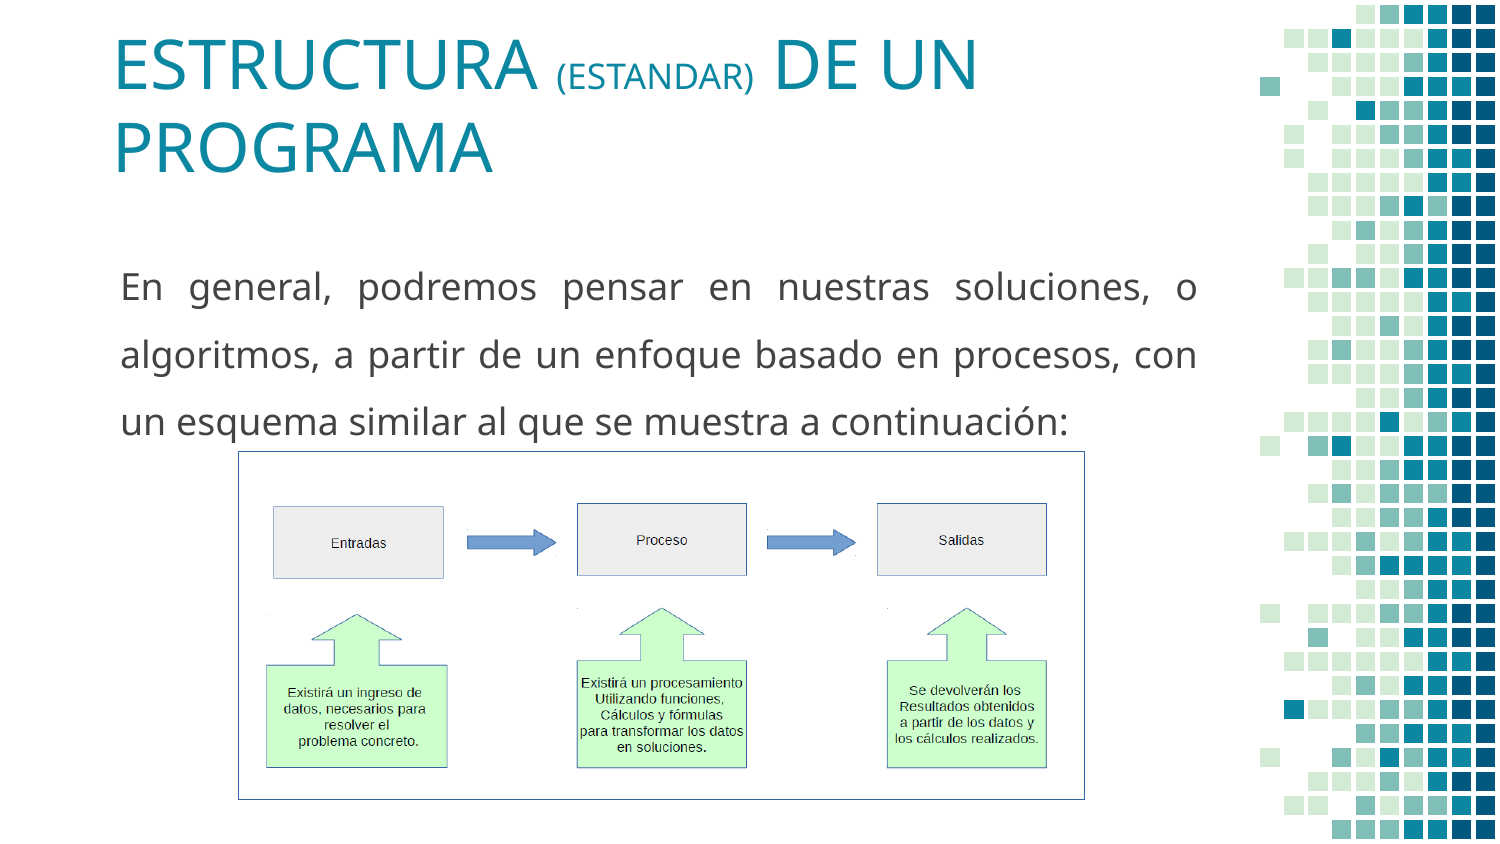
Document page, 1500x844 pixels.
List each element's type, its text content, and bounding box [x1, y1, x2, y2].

list En general, podremos pensar en nuestras soluciones, o algoritmos, a partir de un enfoque basado en procesos, con un esquema similar al que se muestra a continuación: [105, 225, 1215, 444]
picture [224, 442, 1095, 808]
title ESTRUCTURA (ESTANDAR) DE UN PROGRAMA [97, 60, 1207, 201]
